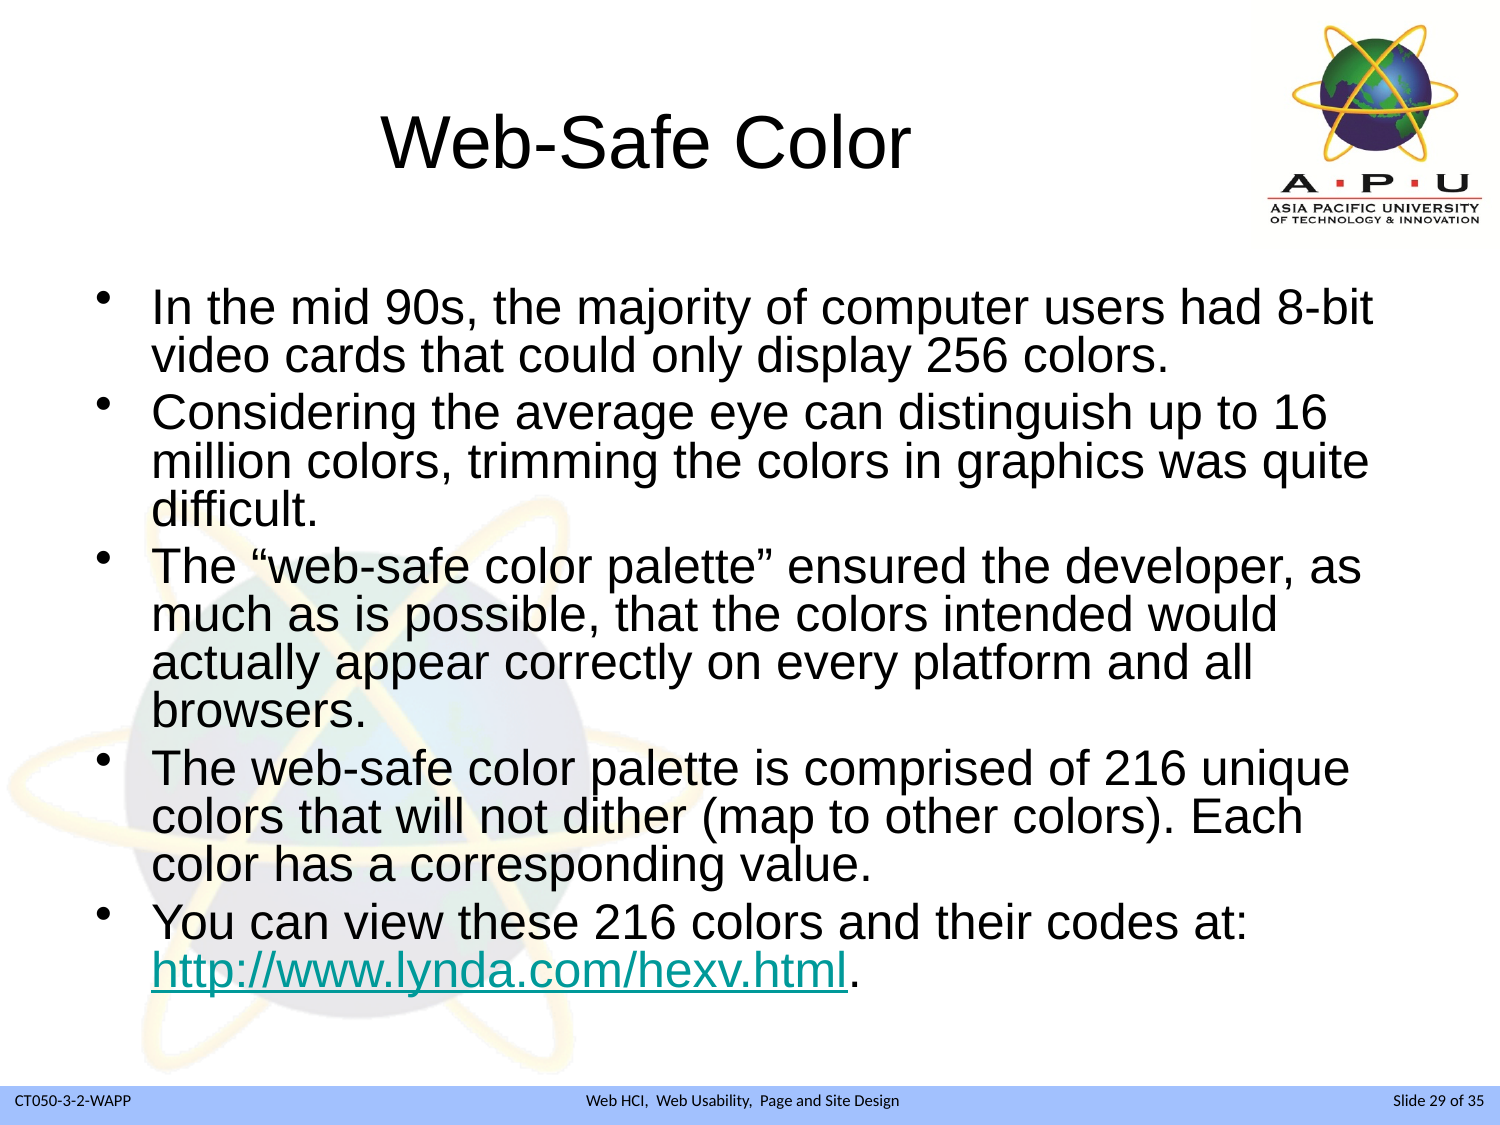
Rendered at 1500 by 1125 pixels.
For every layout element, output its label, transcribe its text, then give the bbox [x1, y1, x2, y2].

picture [1251, 0, 1500, 249]
title Web-Safe Color [79, 45, 1235, 233]
list In the mid 90s, the majority of computer users had 8-bit video cards that could only display 256 colors. Considering the average eye can distinguish up to 16 million colors, trimming the colors in graphics was quite difficult. The “web-safe color palette” ensured the developer, as much as is possible, that the colors intended would actually appear correctly on every platform and all browsers. The web-safe color palette is comprised of 216 unique colors that will not dither (map to other colors). Each color has a corresponding value. You can view these 216 colors and their codes at: http://www.lynda.com/hexv.html. [79, 278, 1430, 1021]
